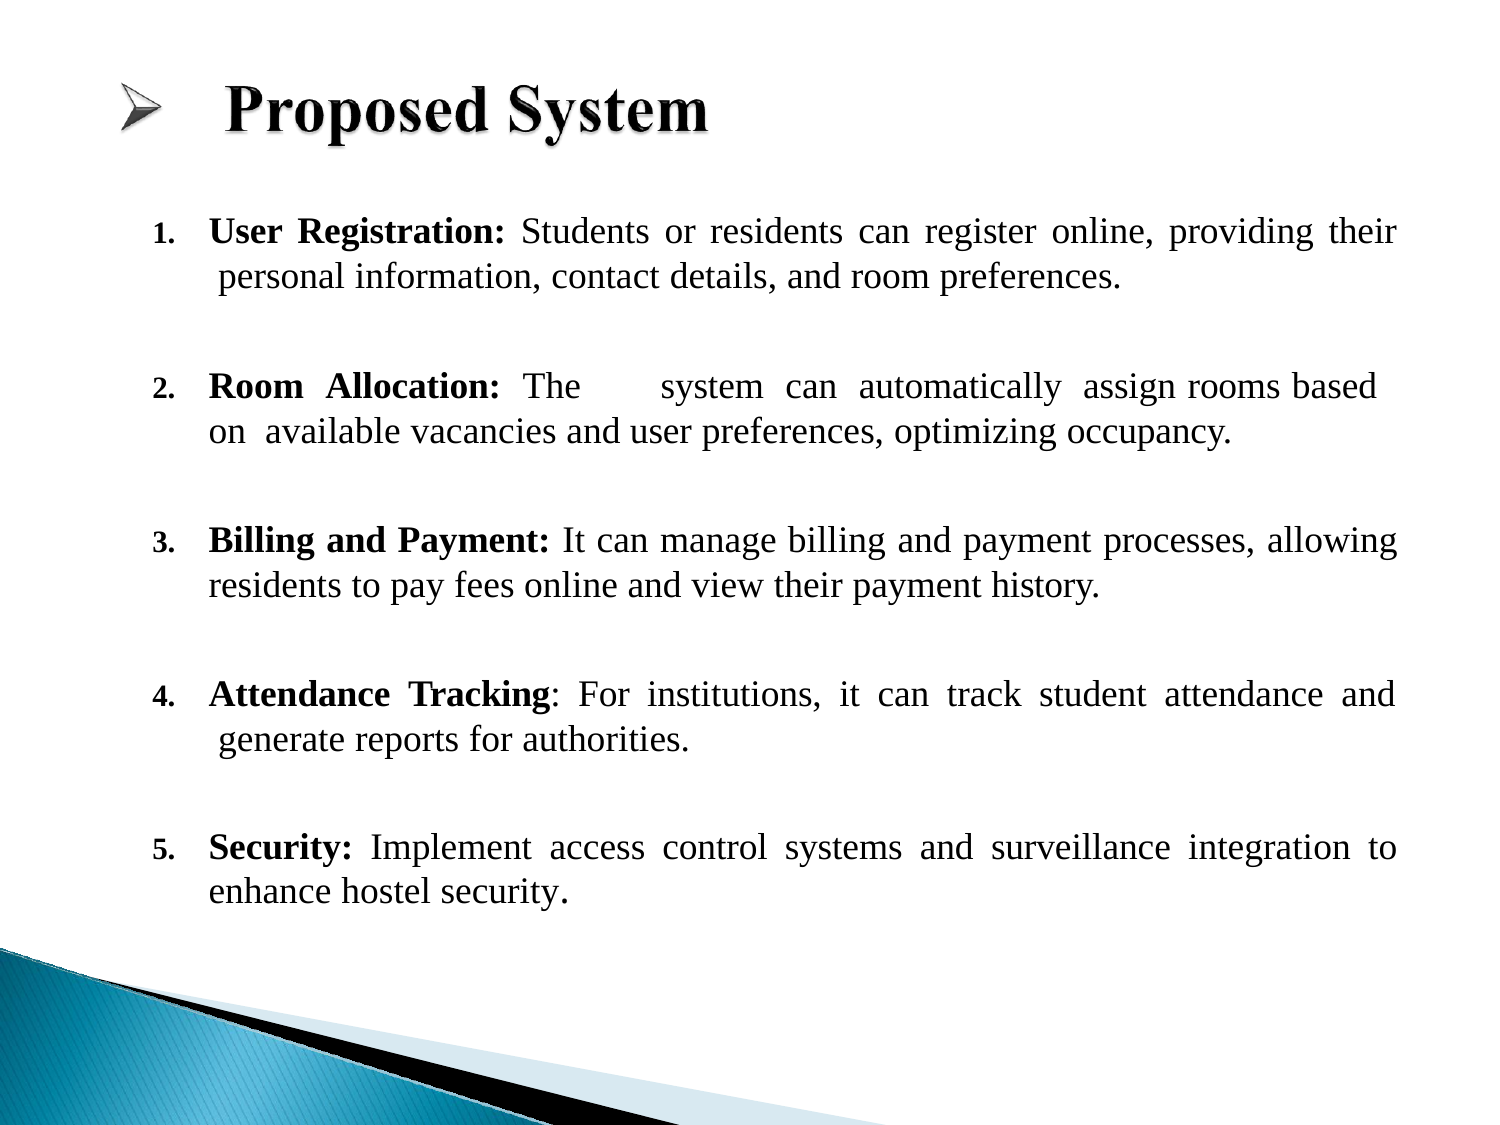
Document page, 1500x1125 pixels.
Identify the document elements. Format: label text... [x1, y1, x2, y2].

picture [0, 948, 558, 1125]
picture [118, 81, 711, 150]
text_box User Registration: Students or residents can register online, providing their personal information, contact details, and room preferences. Room Allocation: The system can automatically assign rooms based on available vacancies and user preferences, optimizing occupancy. Billing and Payment: It can manage billing and payment processes, allowing residents to pay fees online and view their payment history. Attendance Tracking: For institutions, it can track student attendance and generate reports for authorities. Security: Implement access control systems and surveillance integration to enhance hostel security. [150, 204, 1400, 911]
